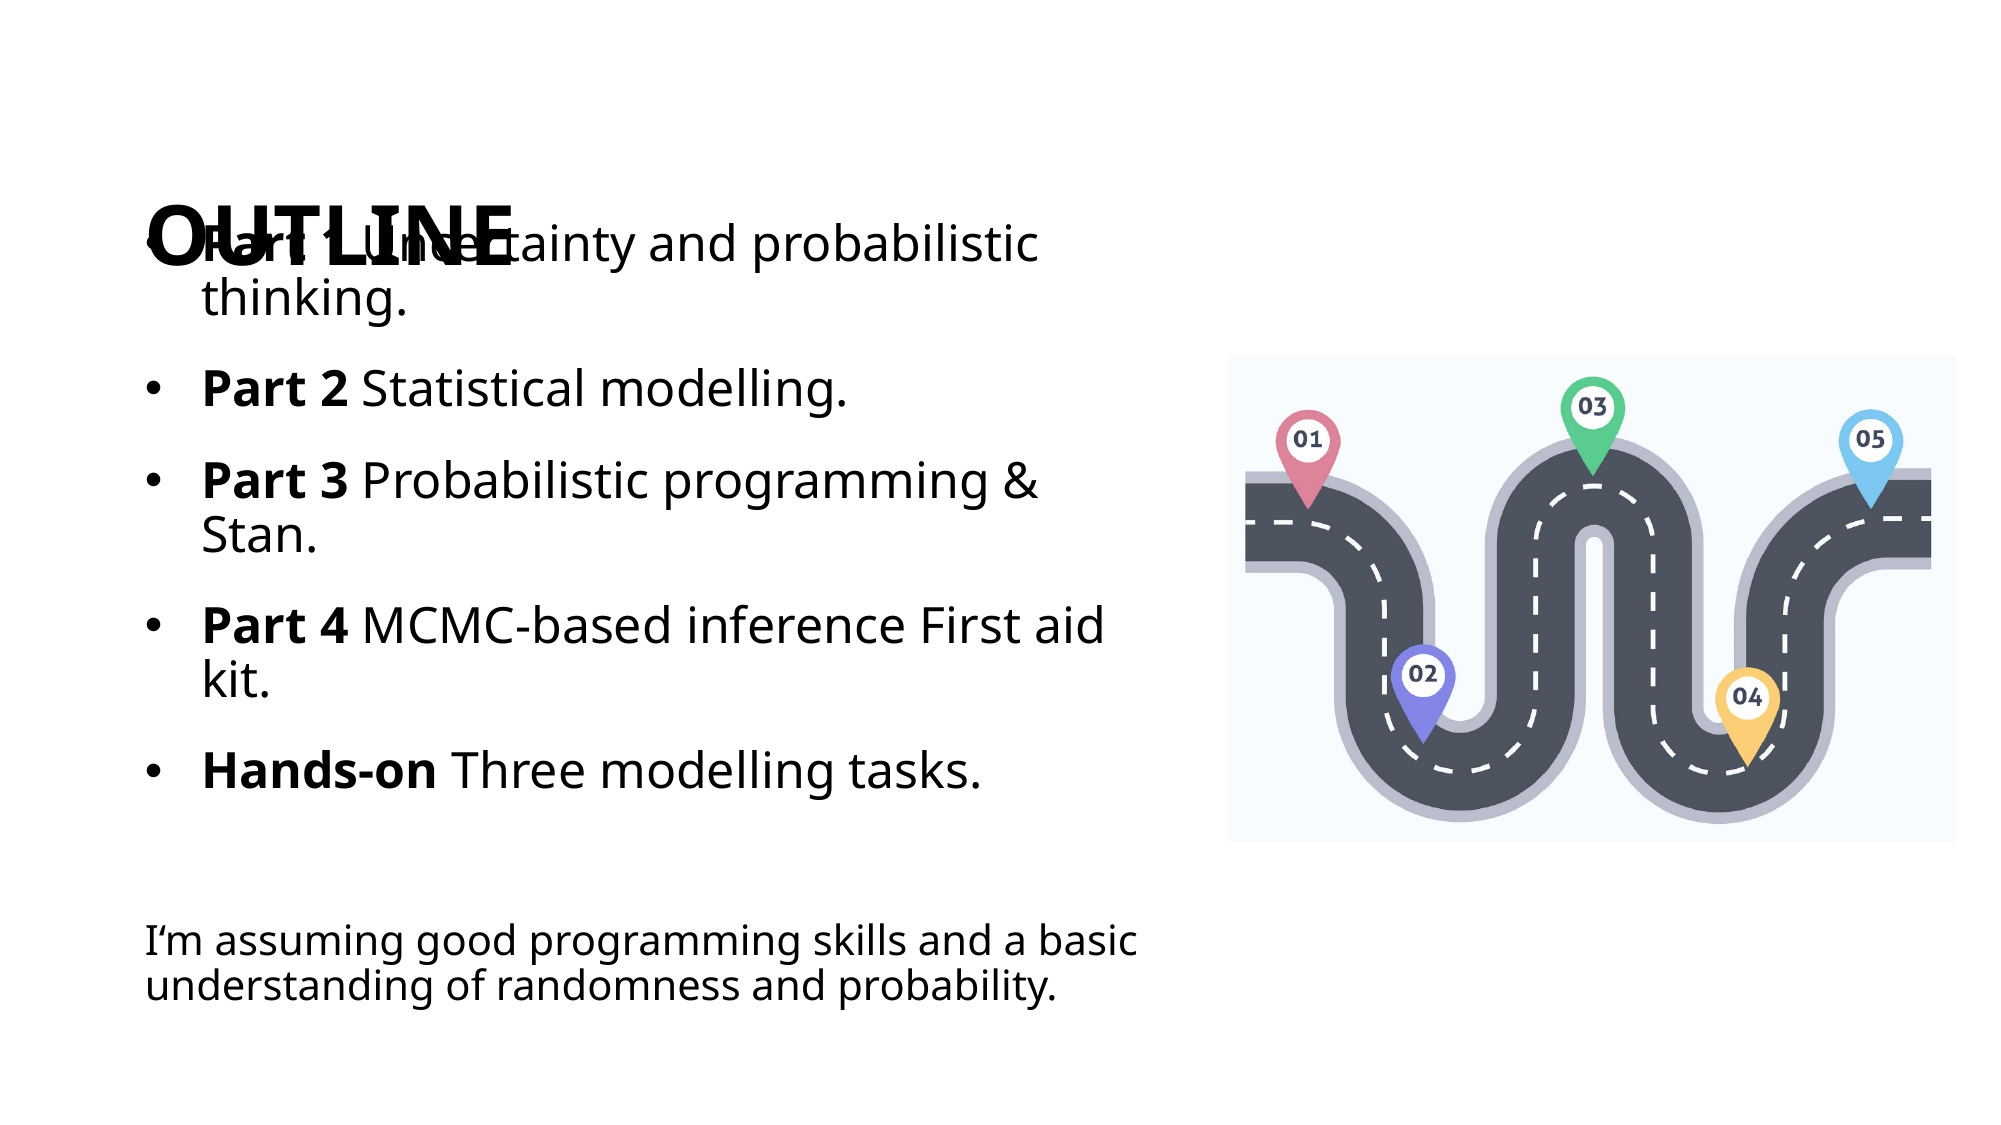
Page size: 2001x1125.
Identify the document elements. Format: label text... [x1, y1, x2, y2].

text_box Part 1 Uncertainty and probabilistic thinking. Part 2 Statistical modelling. Part 3 Probabilistic programming & Stan. Part 4 MCMC-based inference First aid kit. Hands-on Three modelling tasks. I‘m assuming good programming skills and a basic understanding of randomness and probability. [129, 918, 1154, 1018]
picture [1228, 356, 1956, 842]
title OUTLINE [129, 192, 1197, 291]
